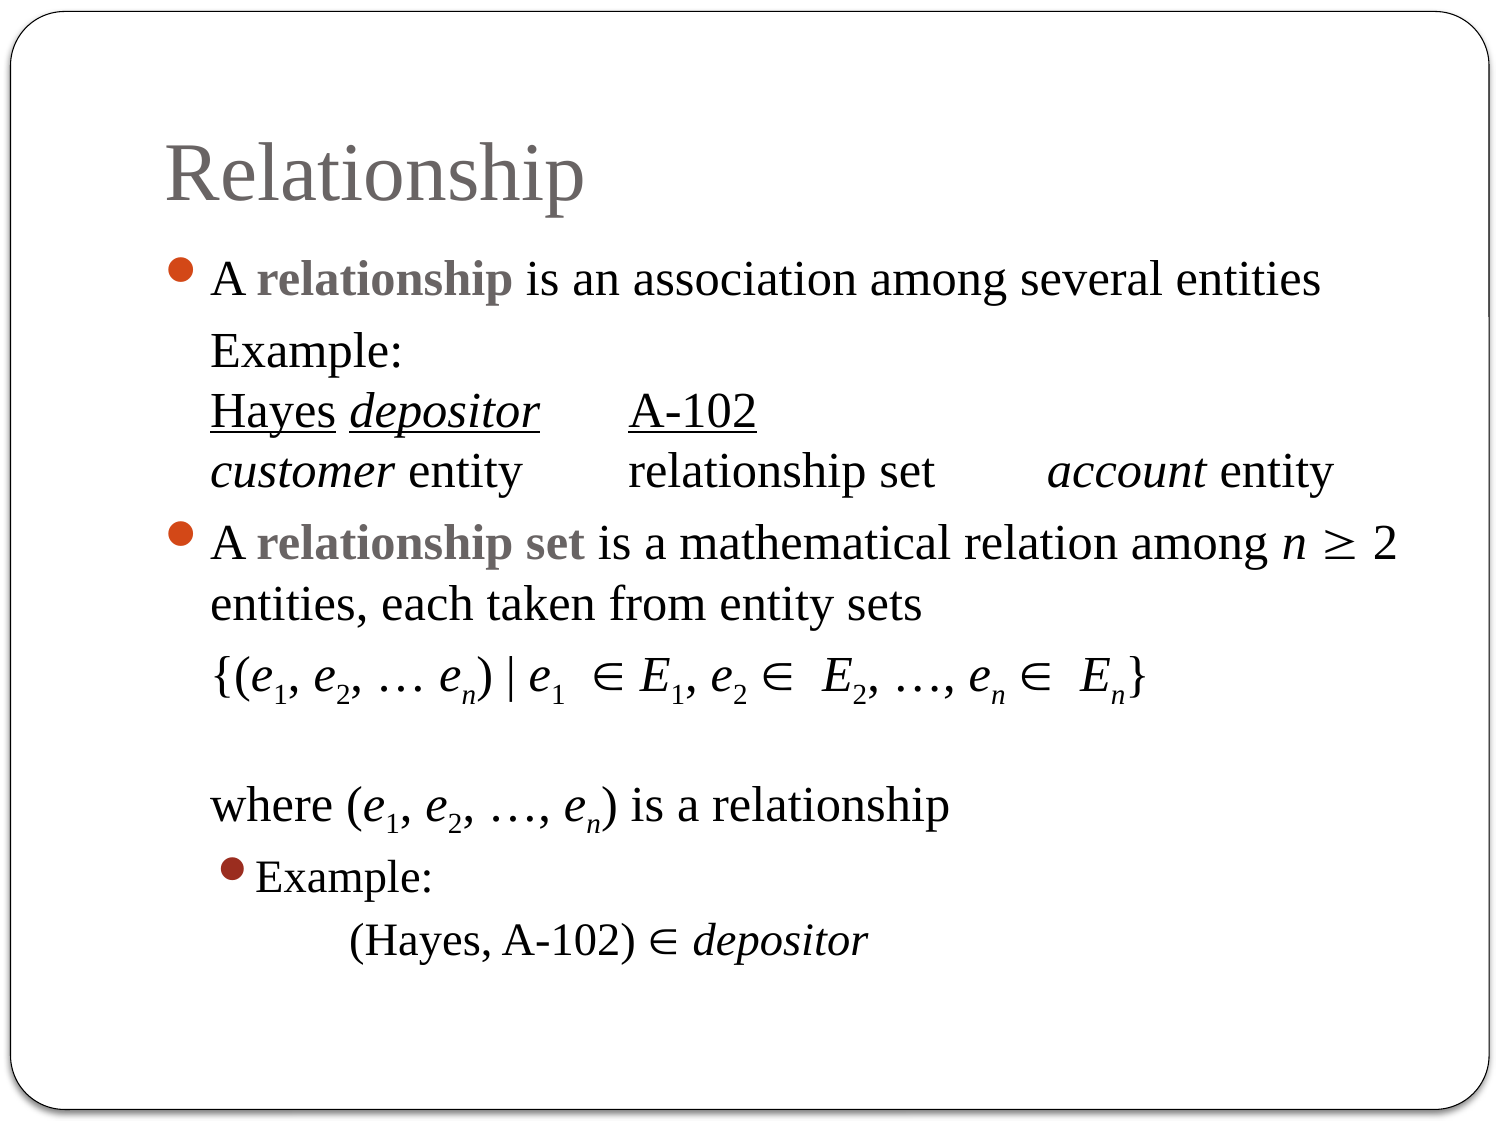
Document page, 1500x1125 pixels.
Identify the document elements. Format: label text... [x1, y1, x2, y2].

title Relationship [150, 45, 1425, 233]
list A relationship is an association among several entities Example: Hayes depositor A-102 customer entity relationship set account entity A relationship set is a mathematical relation among n  2 entities, each taken from entity sets {(e1, e2, … en) | e1  E1, e2  E2, …, en  En} where (e1, e2, …, en) is a relationship Example: (Hayes, A-102)  depositor [150, 237, 1425, 988]
